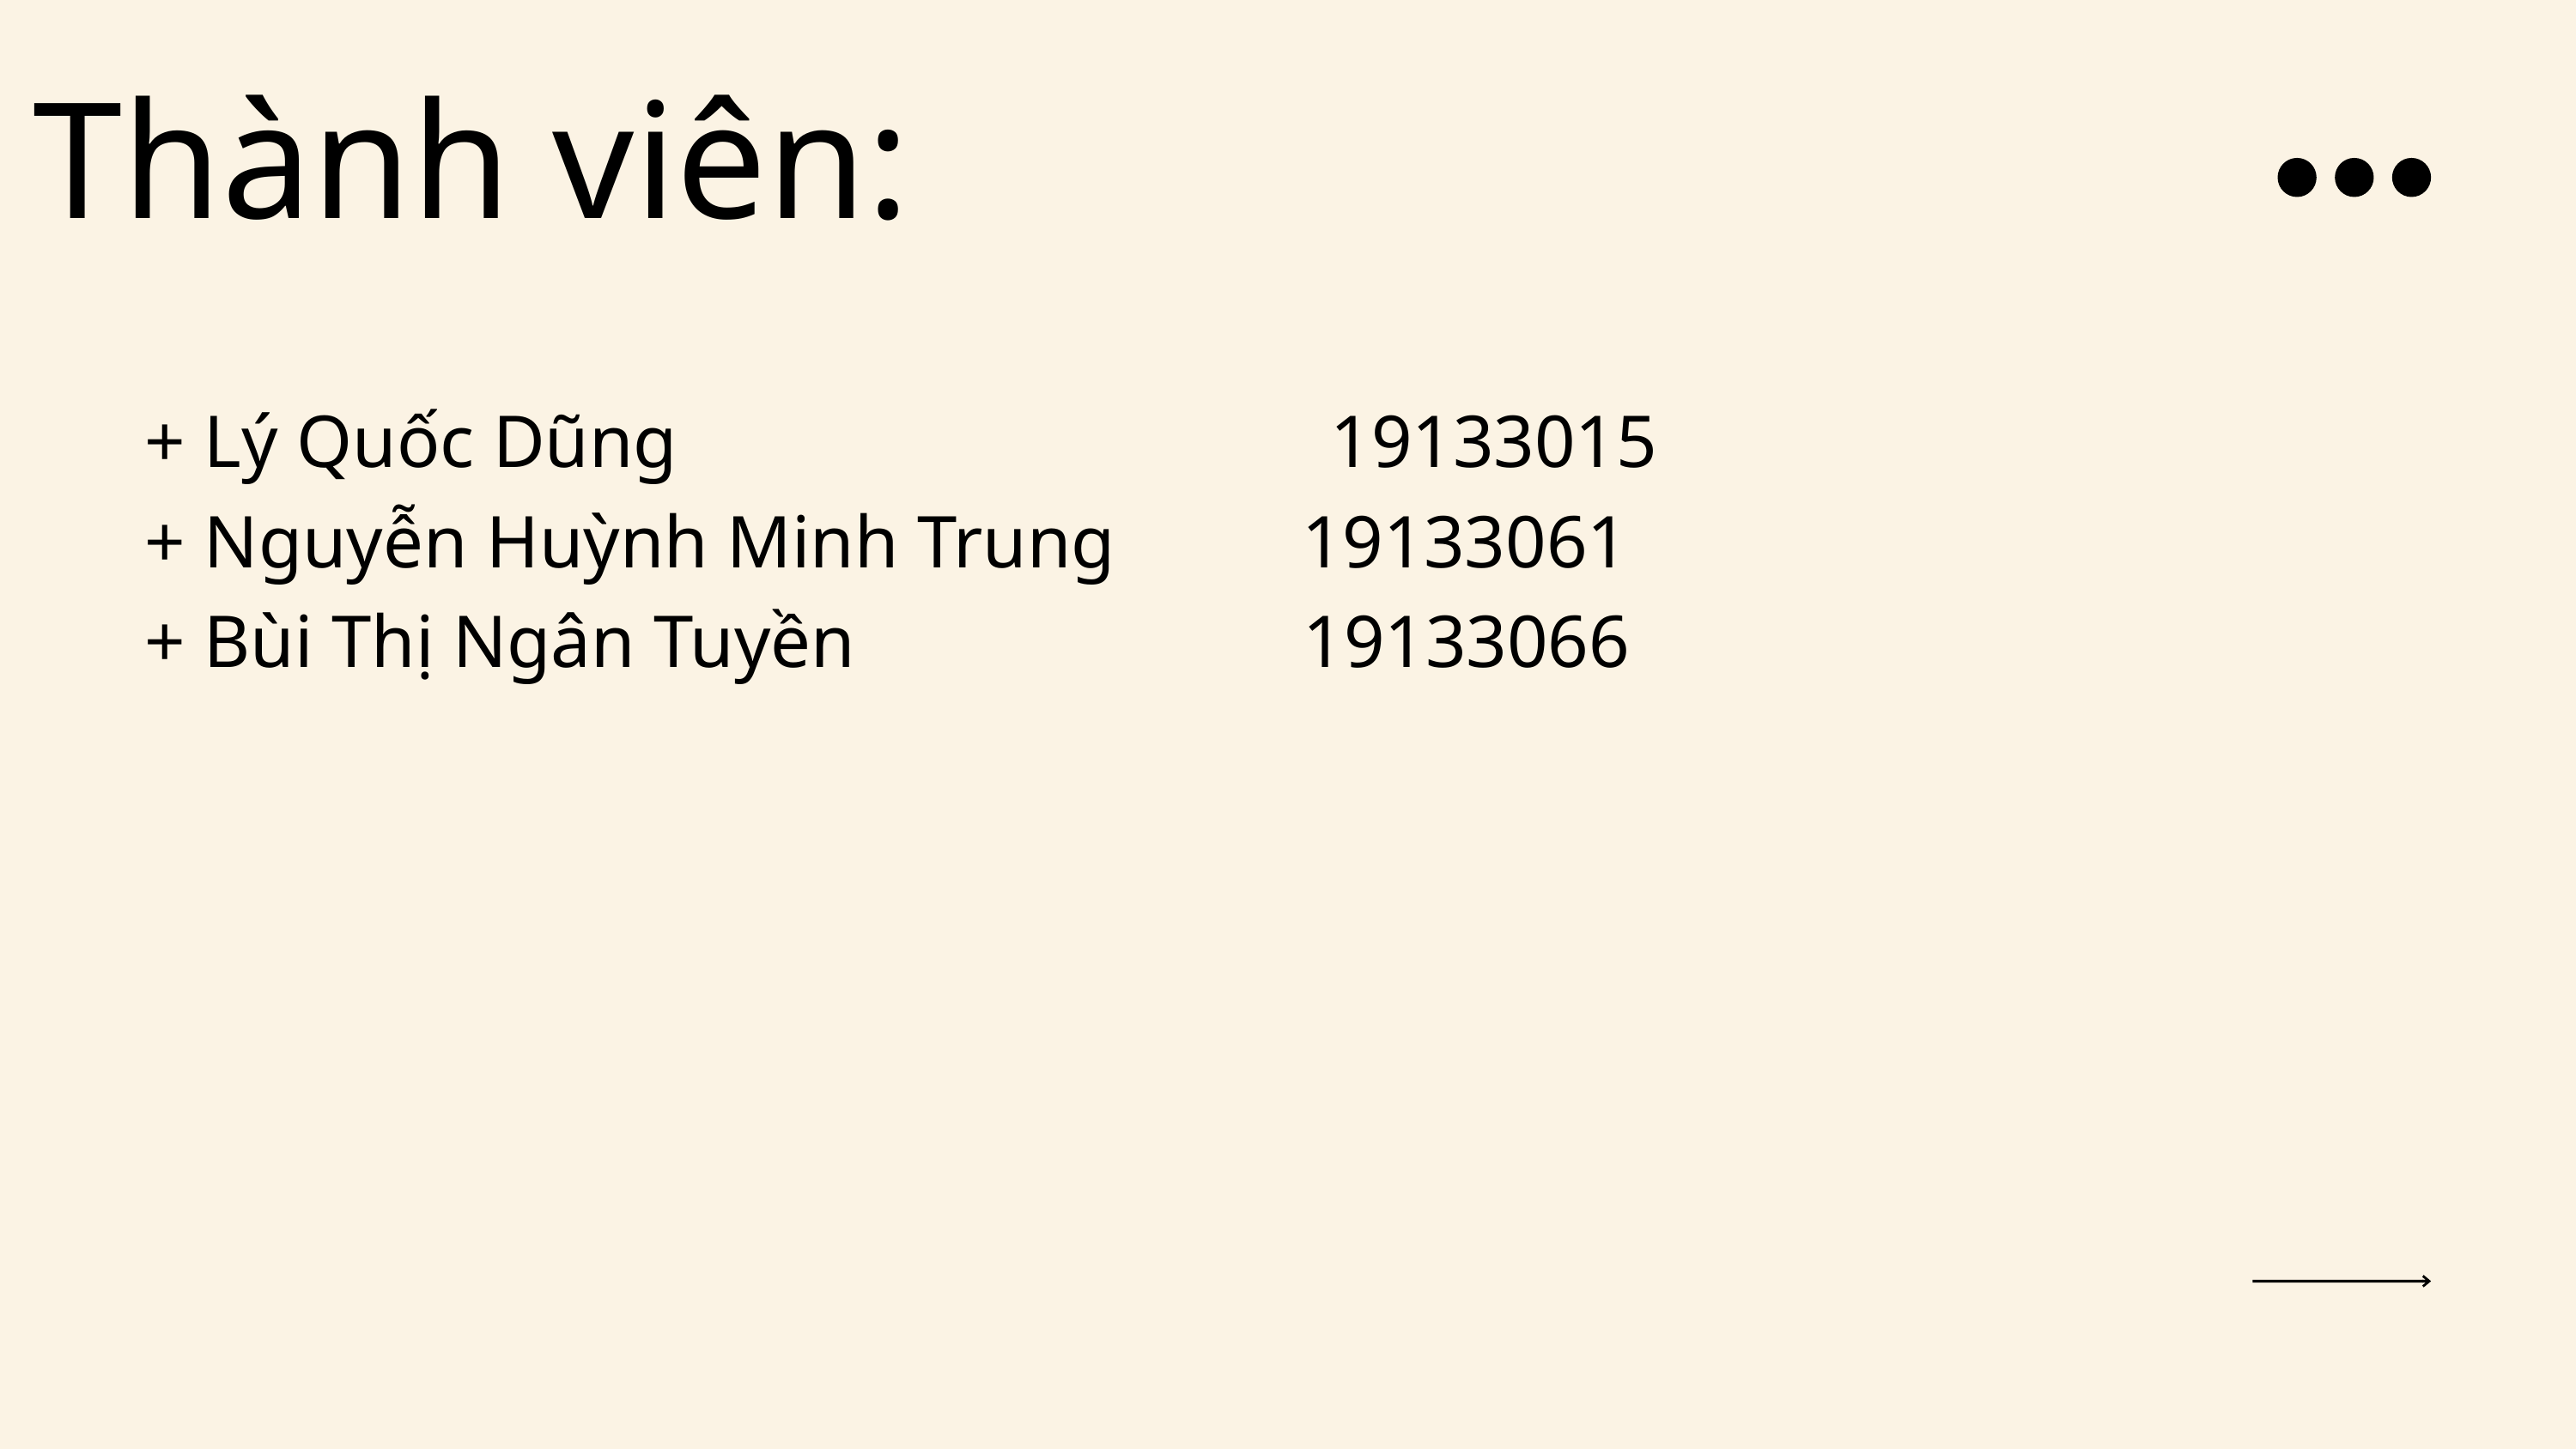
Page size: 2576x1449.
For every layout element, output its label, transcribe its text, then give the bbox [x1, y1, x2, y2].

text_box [2334, 157, 2374, 197]
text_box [2391, 157, 2432, 197]
text_box + Lý Quốc Dũng 19133015 + Nguyễn Huỳnh Minh Trung 19133061 + Bùi Thị Ngân Tuyền 19133066 [144, 381, 2291, 682]
text_box [2252, 1275, 2432, 1288]
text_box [2277, 157, 2318, 197]
text_box Thành viên: [33, 25, 1534, 252]
